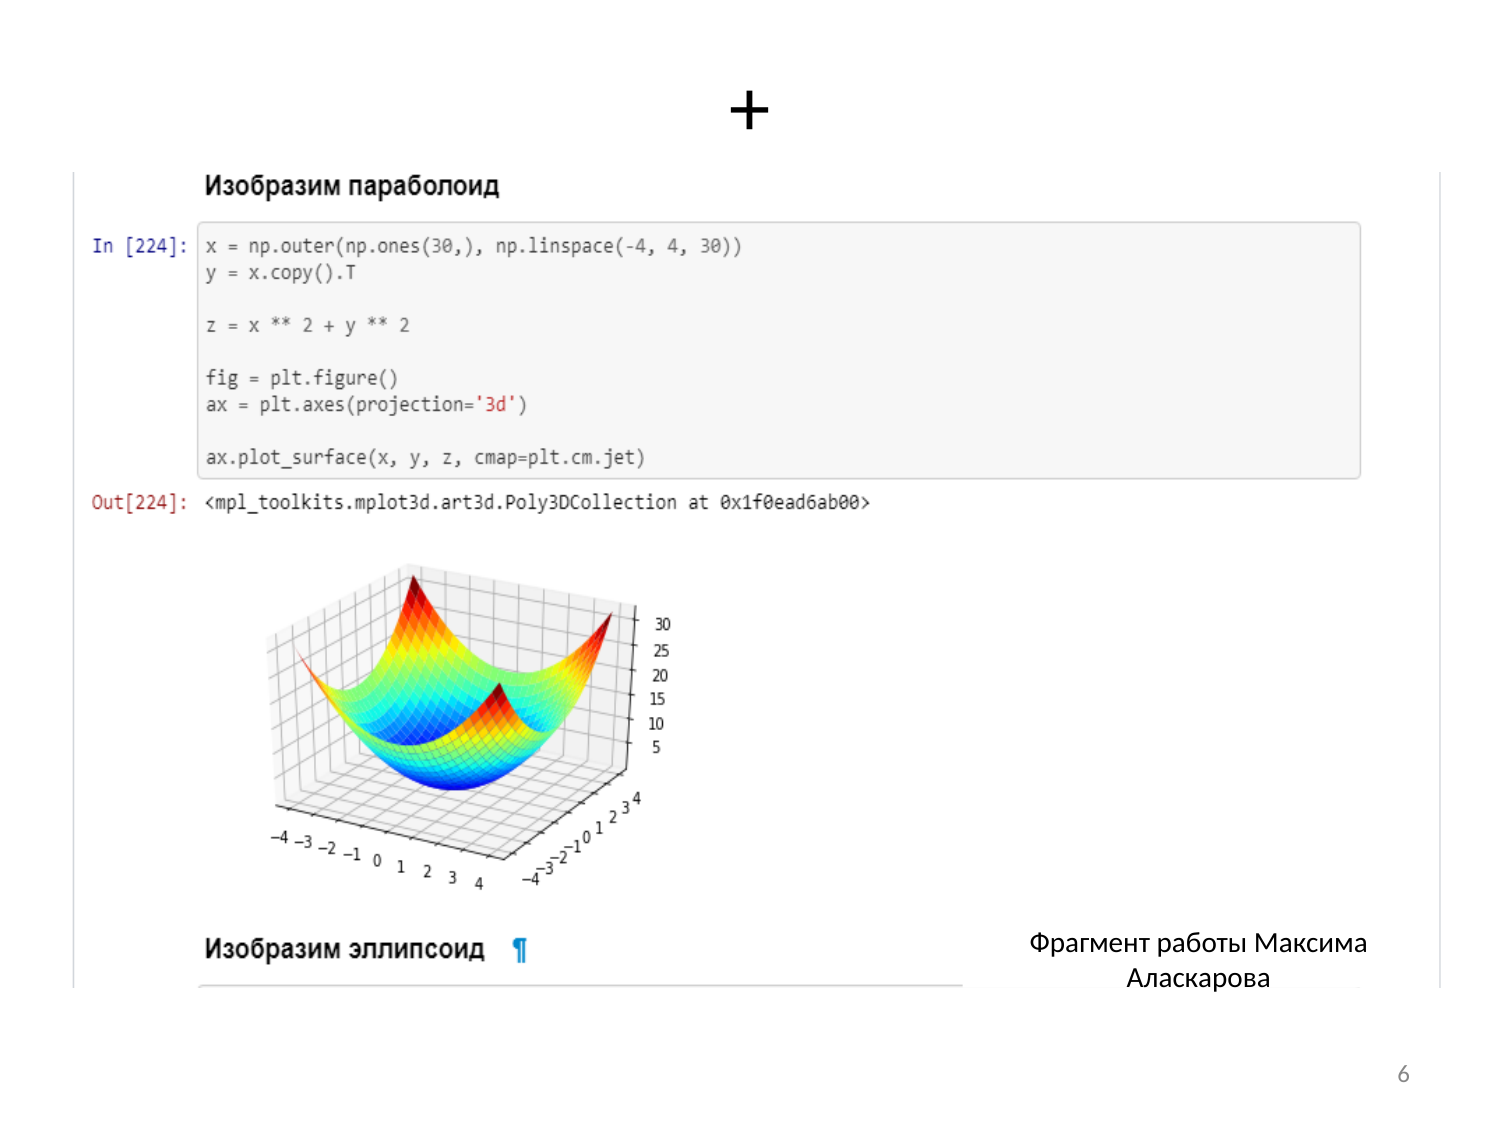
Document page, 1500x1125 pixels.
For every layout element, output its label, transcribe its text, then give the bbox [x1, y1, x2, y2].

picture [59, 172, 1460, 988]
title + [75, 45, 1425, 161]
slide_number ‹#› [1074, 1042, 1425, 1103]
